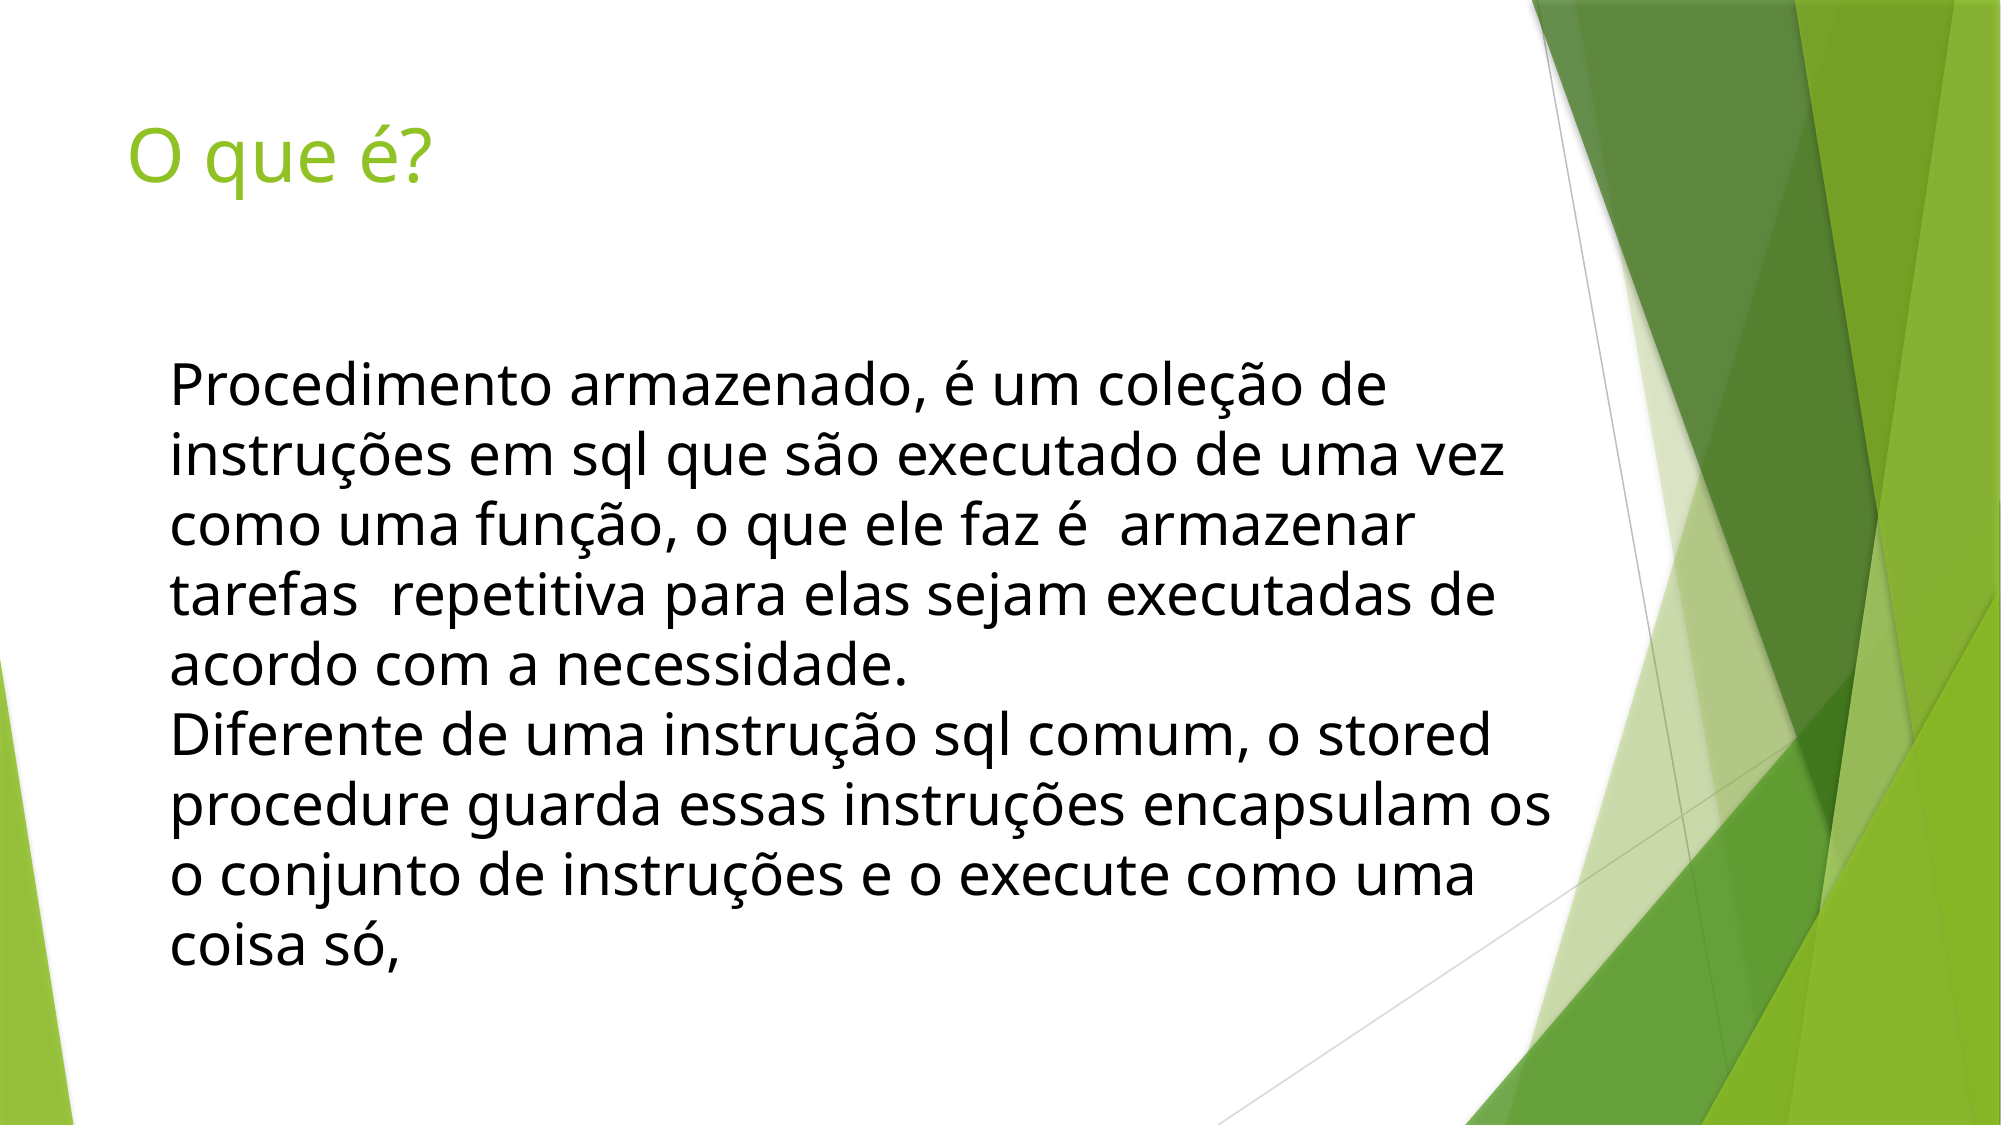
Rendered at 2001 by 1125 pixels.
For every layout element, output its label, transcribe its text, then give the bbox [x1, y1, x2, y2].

text_box Procedimento armazenado, é um coleção de instruções em sql que são executado de uma vez como uma função, o que ele faz é armazenar tarefas repetitiva para elas sejam executadas de acordo com a necessidade. Diferente de uma instrução sql comum, o stored procedure guarda essas instruções encapsulam os o conjunto de instruções e o execute como uma coisa só, [154, 339, 1605, 985]
title O que é? [111, 99, 1522, 317]
